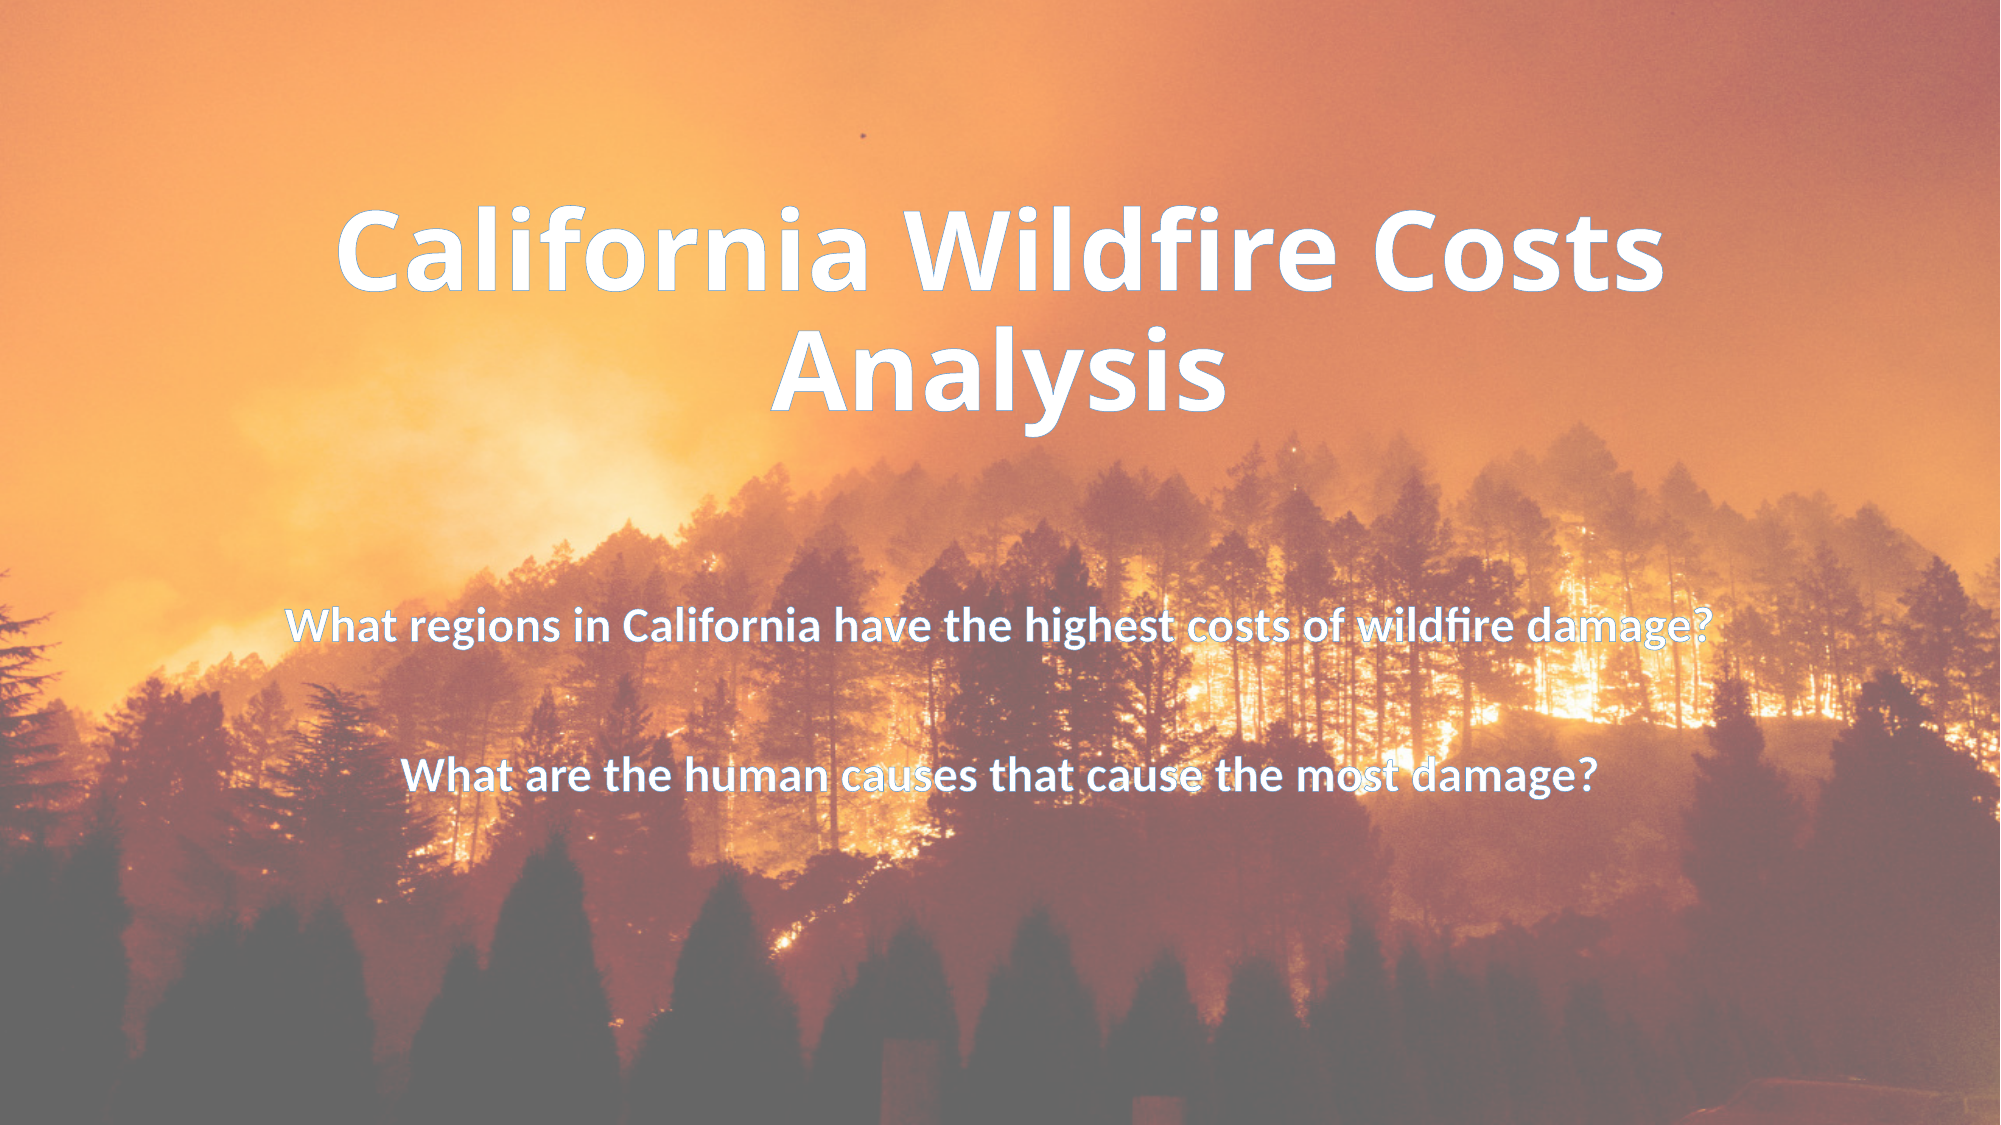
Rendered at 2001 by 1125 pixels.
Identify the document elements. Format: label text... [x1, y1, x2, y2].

title California Wildfire Costs Analysis [249, 184, 1750, 576]
subtitle What regions in California have the highest costs of wildfire damage? What are the human causes that cause the most damage? [249, 590, 1750, 863]
